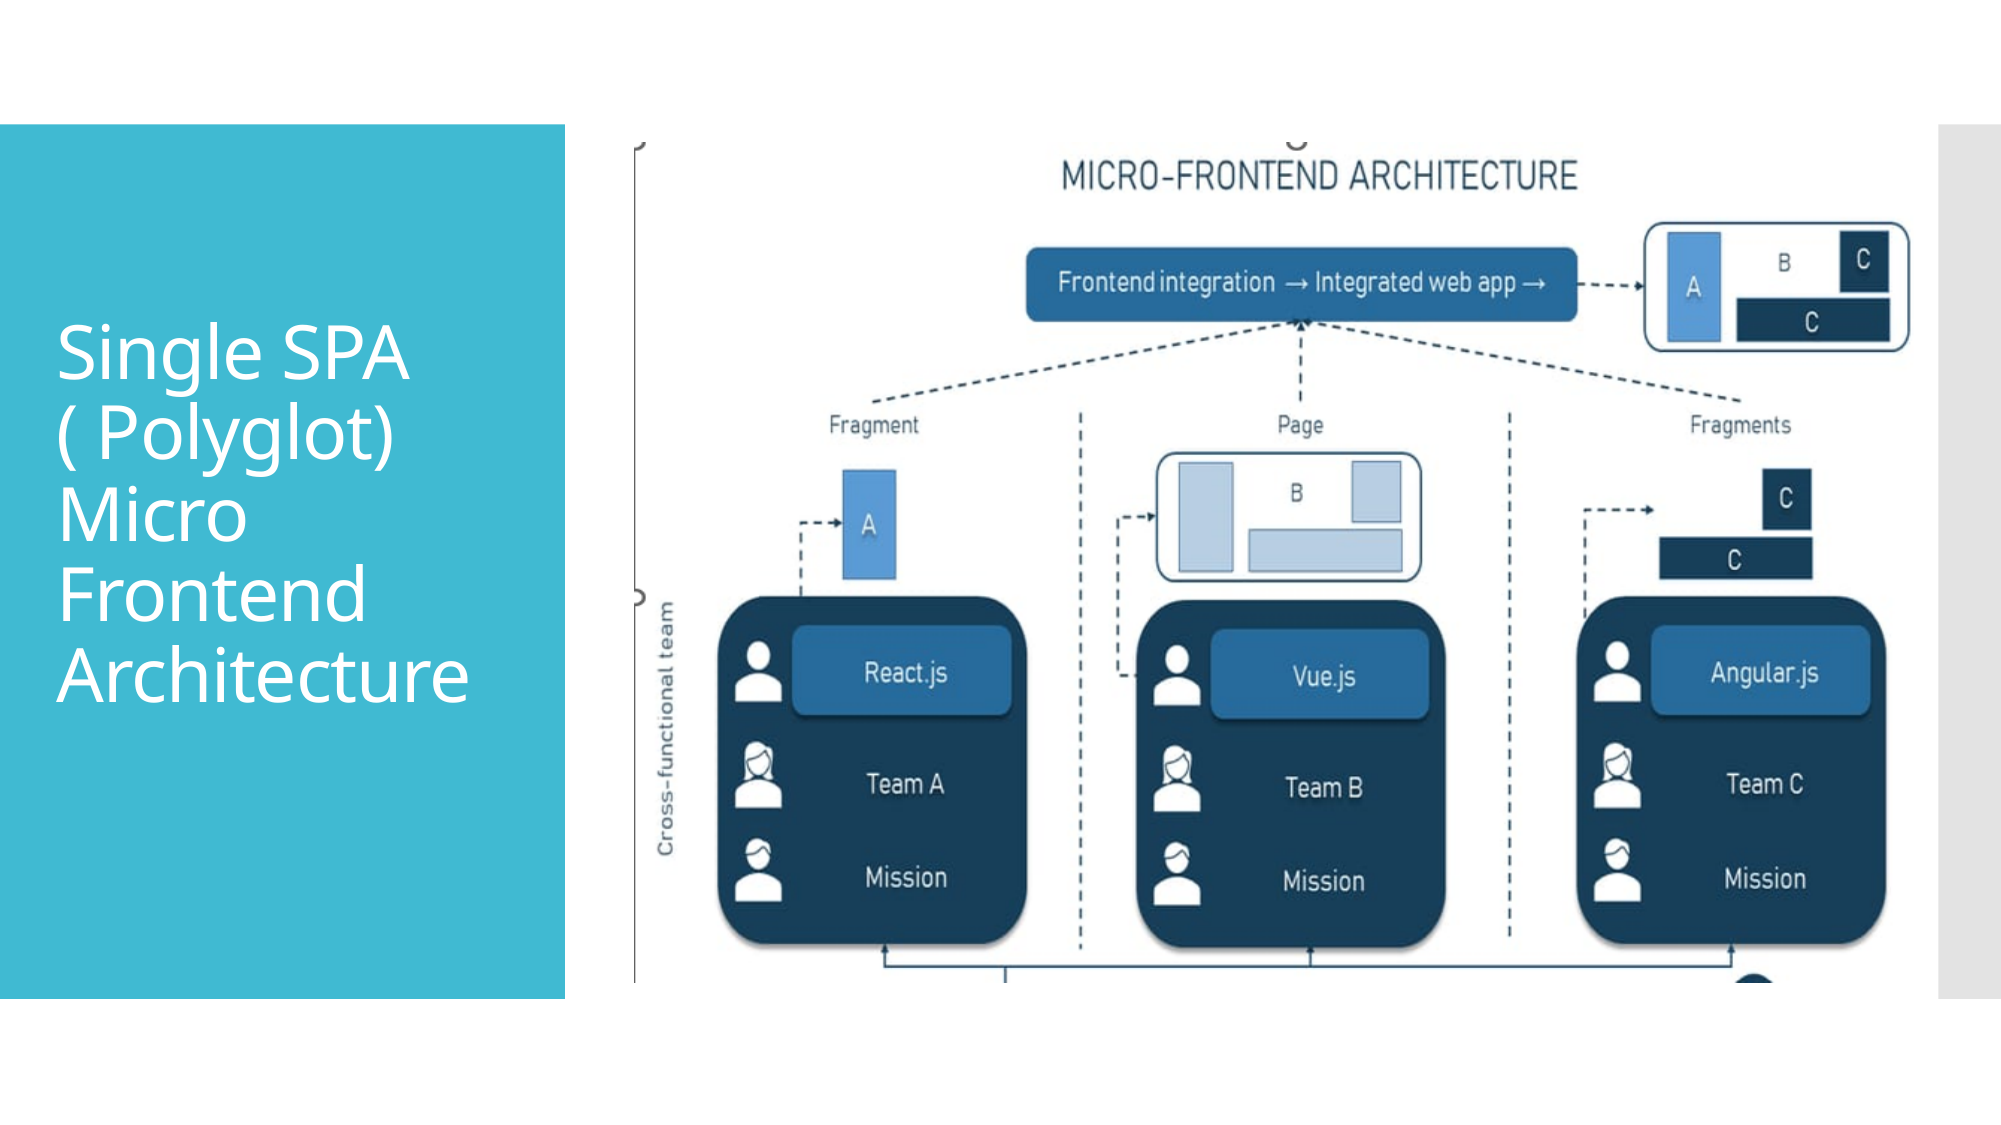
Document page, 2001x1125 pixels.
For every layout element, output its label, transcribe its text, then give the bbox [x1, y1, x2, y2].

title Single SPA ( Polyglot) Micro Frontend Architecture [41, 184, 525, 940]
picture [634, 142, 1931, 983]
